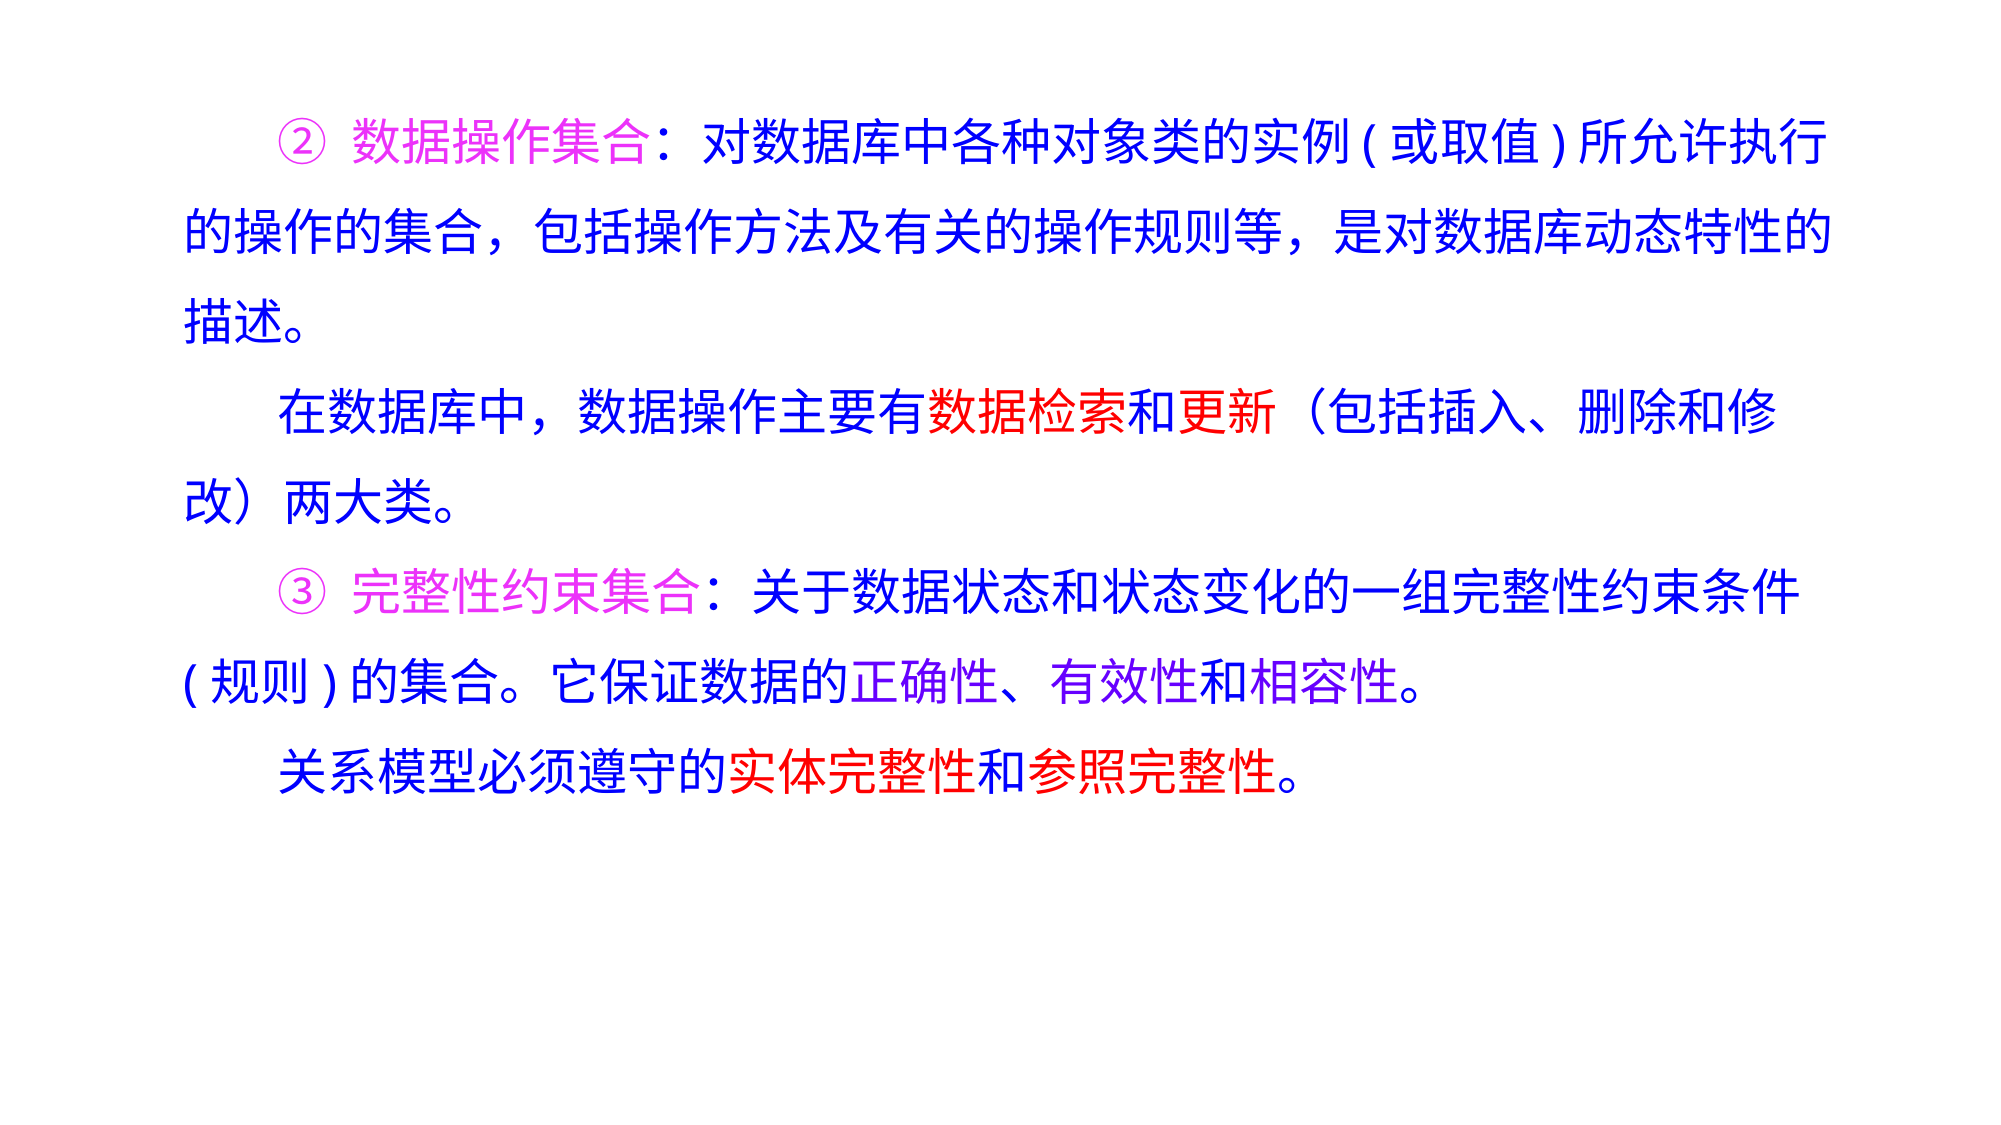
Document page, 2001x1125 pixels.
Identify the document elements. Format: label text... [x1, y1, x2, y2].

text_box ② 数据操作集合：对数据库中各种对象类的实例(或取值)所允许执行的操作的集合，包括操作方法及有关的操作规则等，是对数据库动态特性的描述。 在数据库中，数据操作主要有数据检索和更新（包括插入、删除和修改）两大类。 ③ 完整性约束集合：关于数据状态和状态变化的一组完整性约束条件(规则)的集合。它保证数据的正确性、有效性和相容性。 关系模型必须遵守的实体完整性和参照完整性。 [168, 73, 1852, 808]
